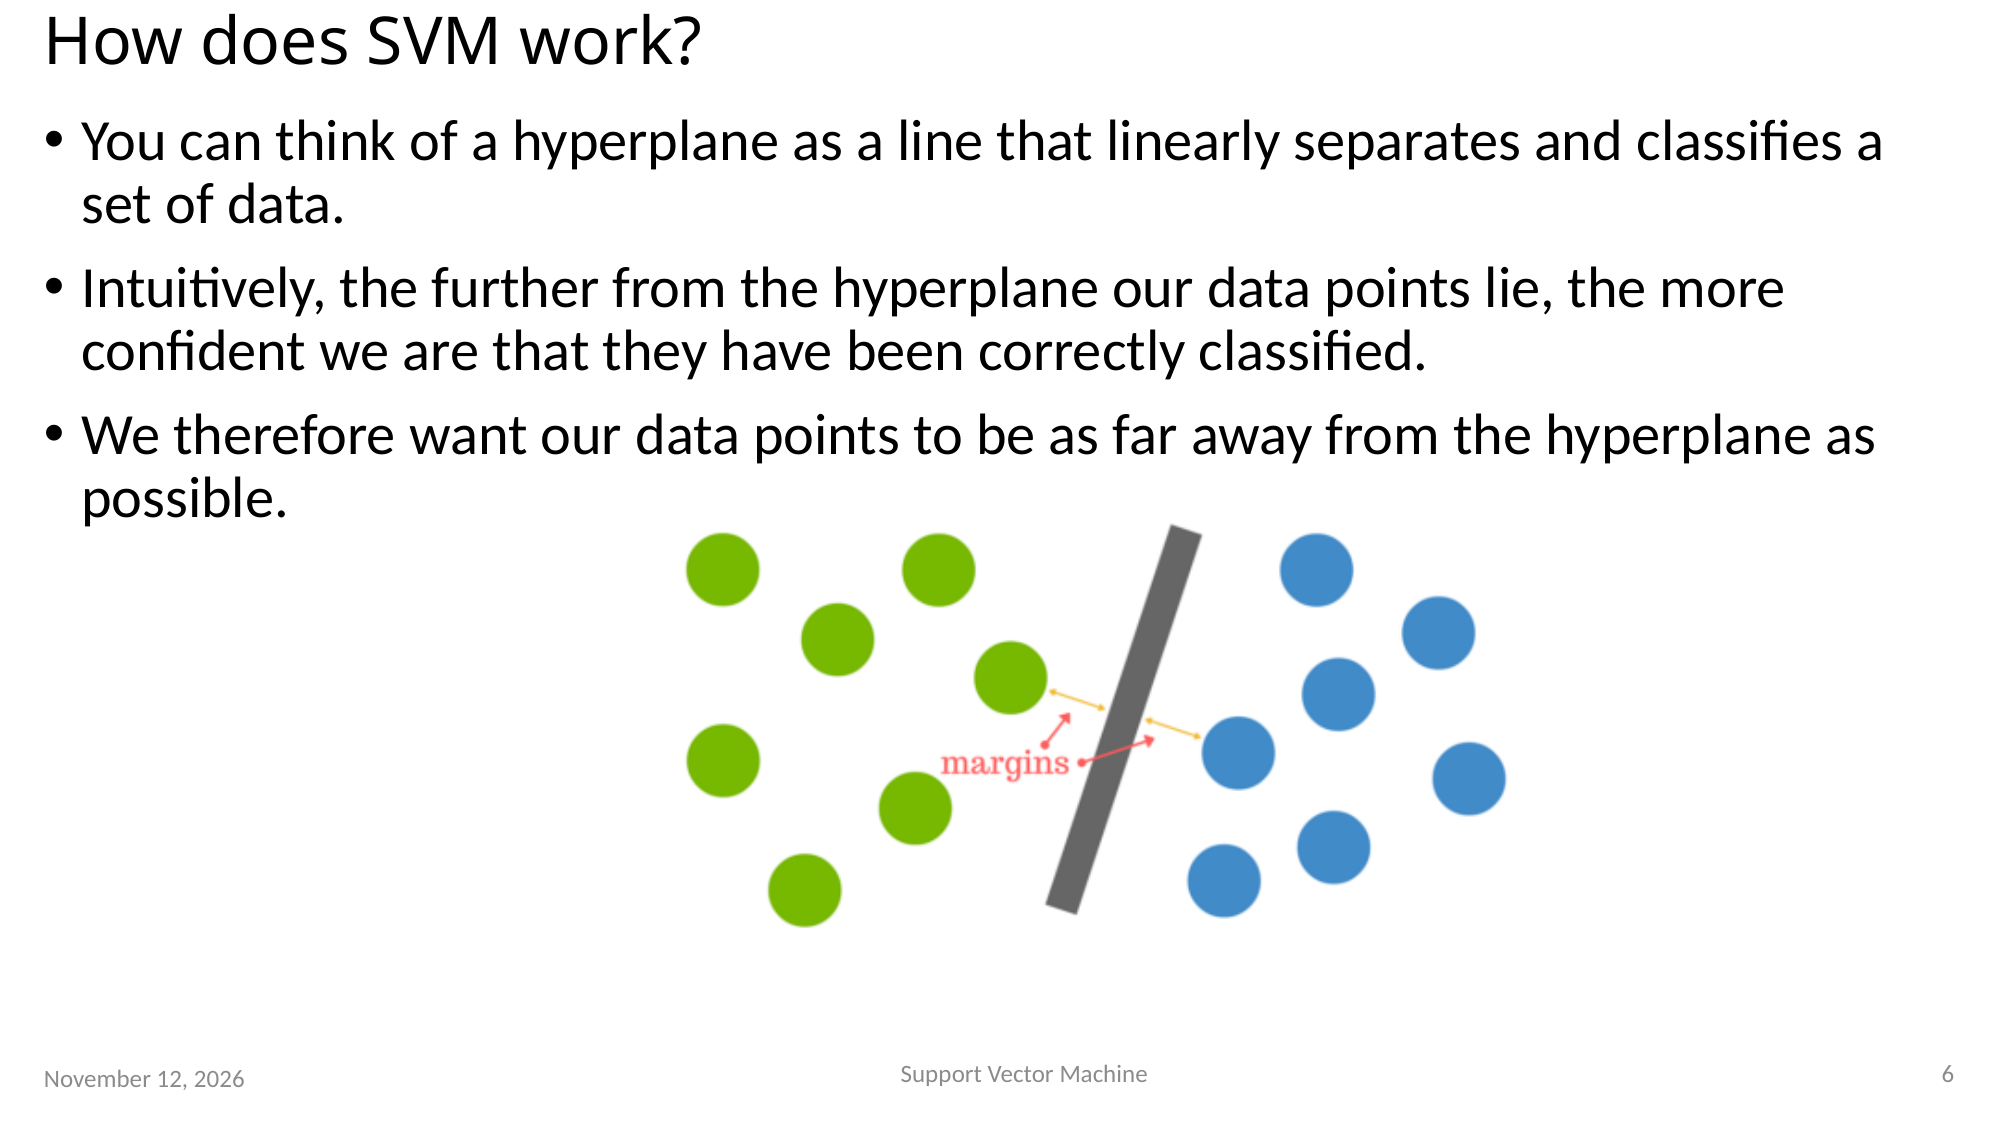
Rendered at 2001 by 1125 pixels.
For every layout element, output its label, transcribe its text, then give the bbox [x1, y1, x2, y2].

picture [602, 465, 1602, 965]
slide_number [29, 1047, 332, 1108]
list You can think of a hyperplane as a line that linearly separates and classifies a set of data. Intuitively, the further from the hyperplane our data points lie, the more confident we are that they have been correctly classified. We therefore want our data points to be as far away from the hyperplane as possible. [29, 102, 1970, 1014]
title How does SVM work? [29, 0, 1970, 88]
footer Support Vector Machine [350, 1042, 1699, 1103]
slide_number 6 [1717, 1042, 1970, 1103]
